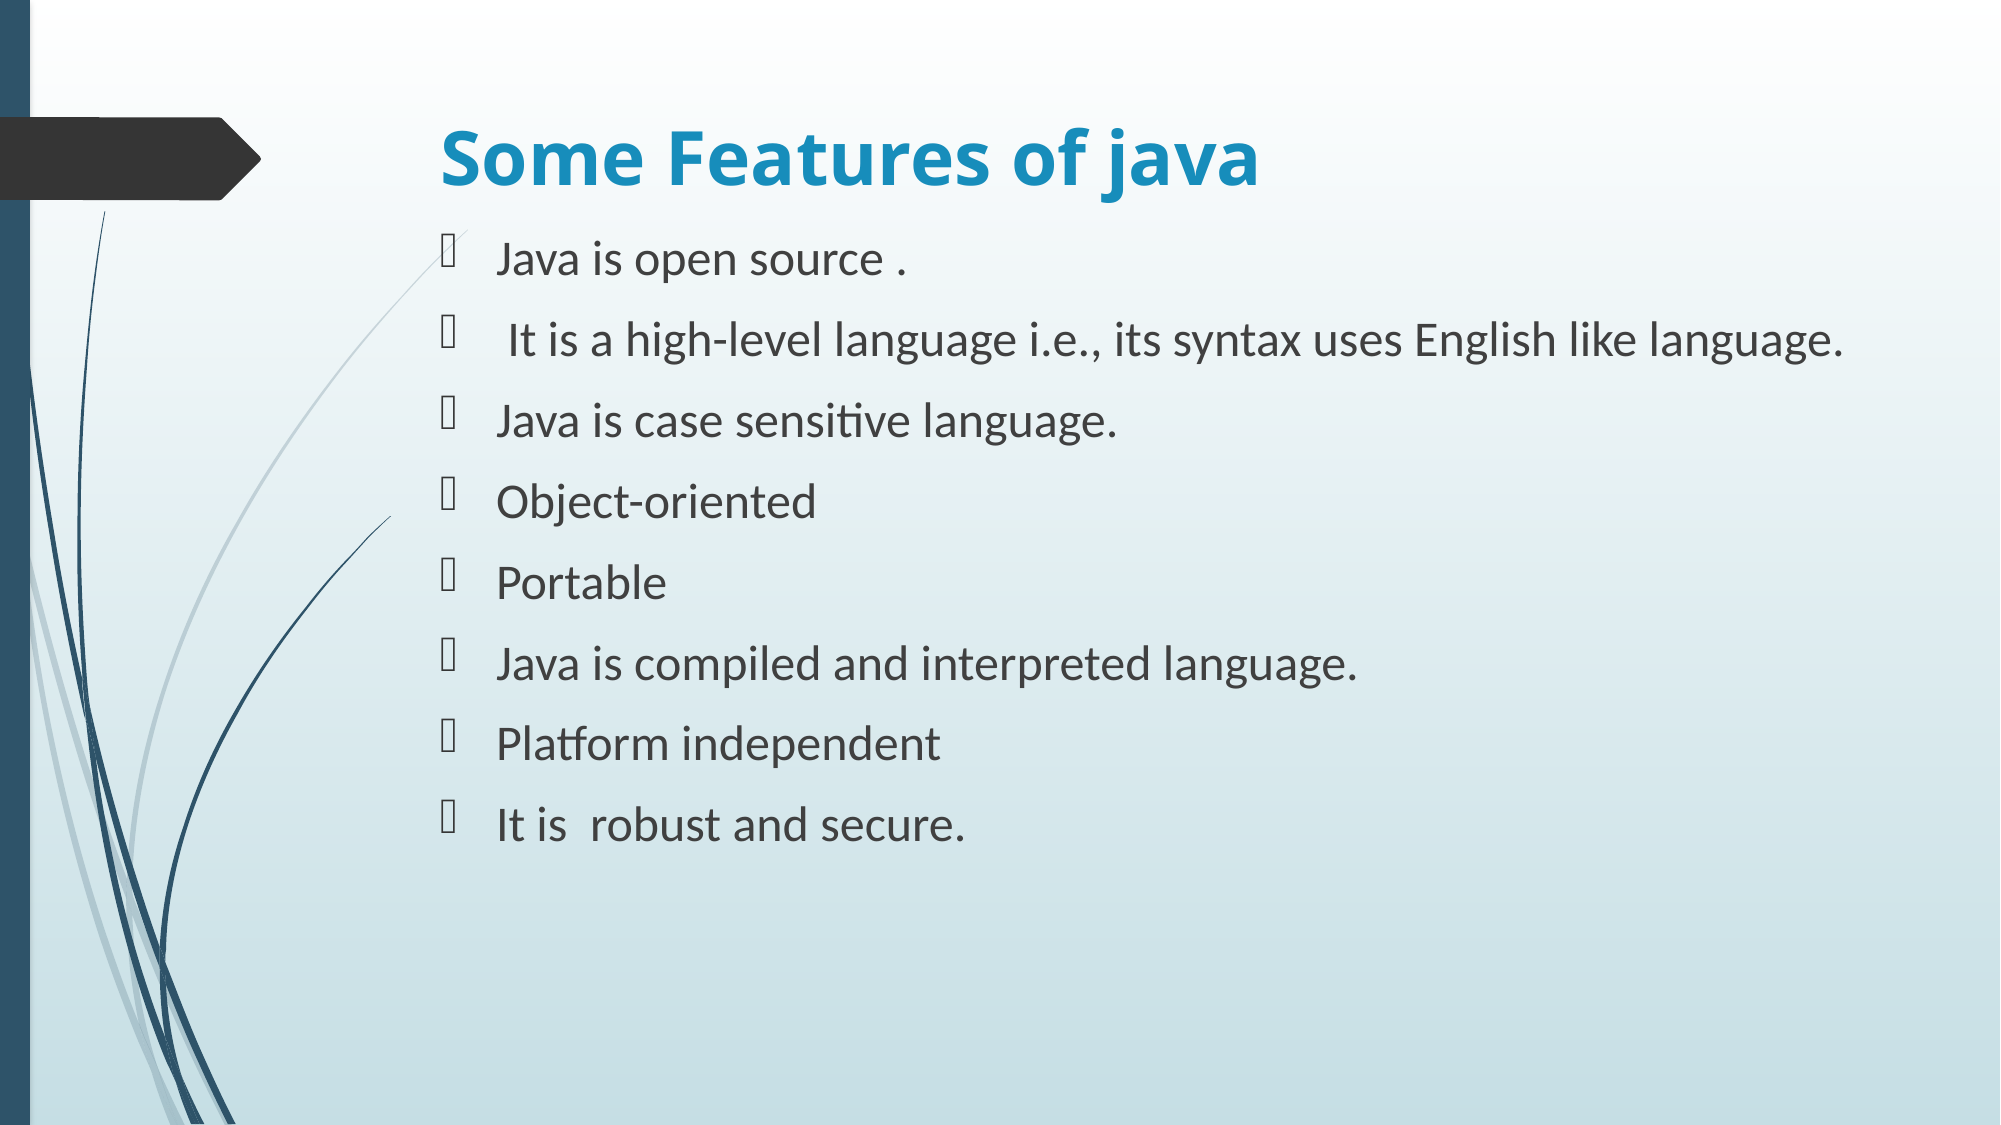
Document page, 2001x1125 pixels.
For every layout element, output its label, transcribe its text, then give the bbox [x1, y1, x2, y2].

list Java is open source . It is a high-level language i.e., its syntax uses English like language. Java is case sensitive language. Object-oriented Portable Java is compiled and interpreted language. Platform independent It is robust and secure. [424, 218, 1888, 970]
title Some Features of java [425, 102, 1888, 218]
